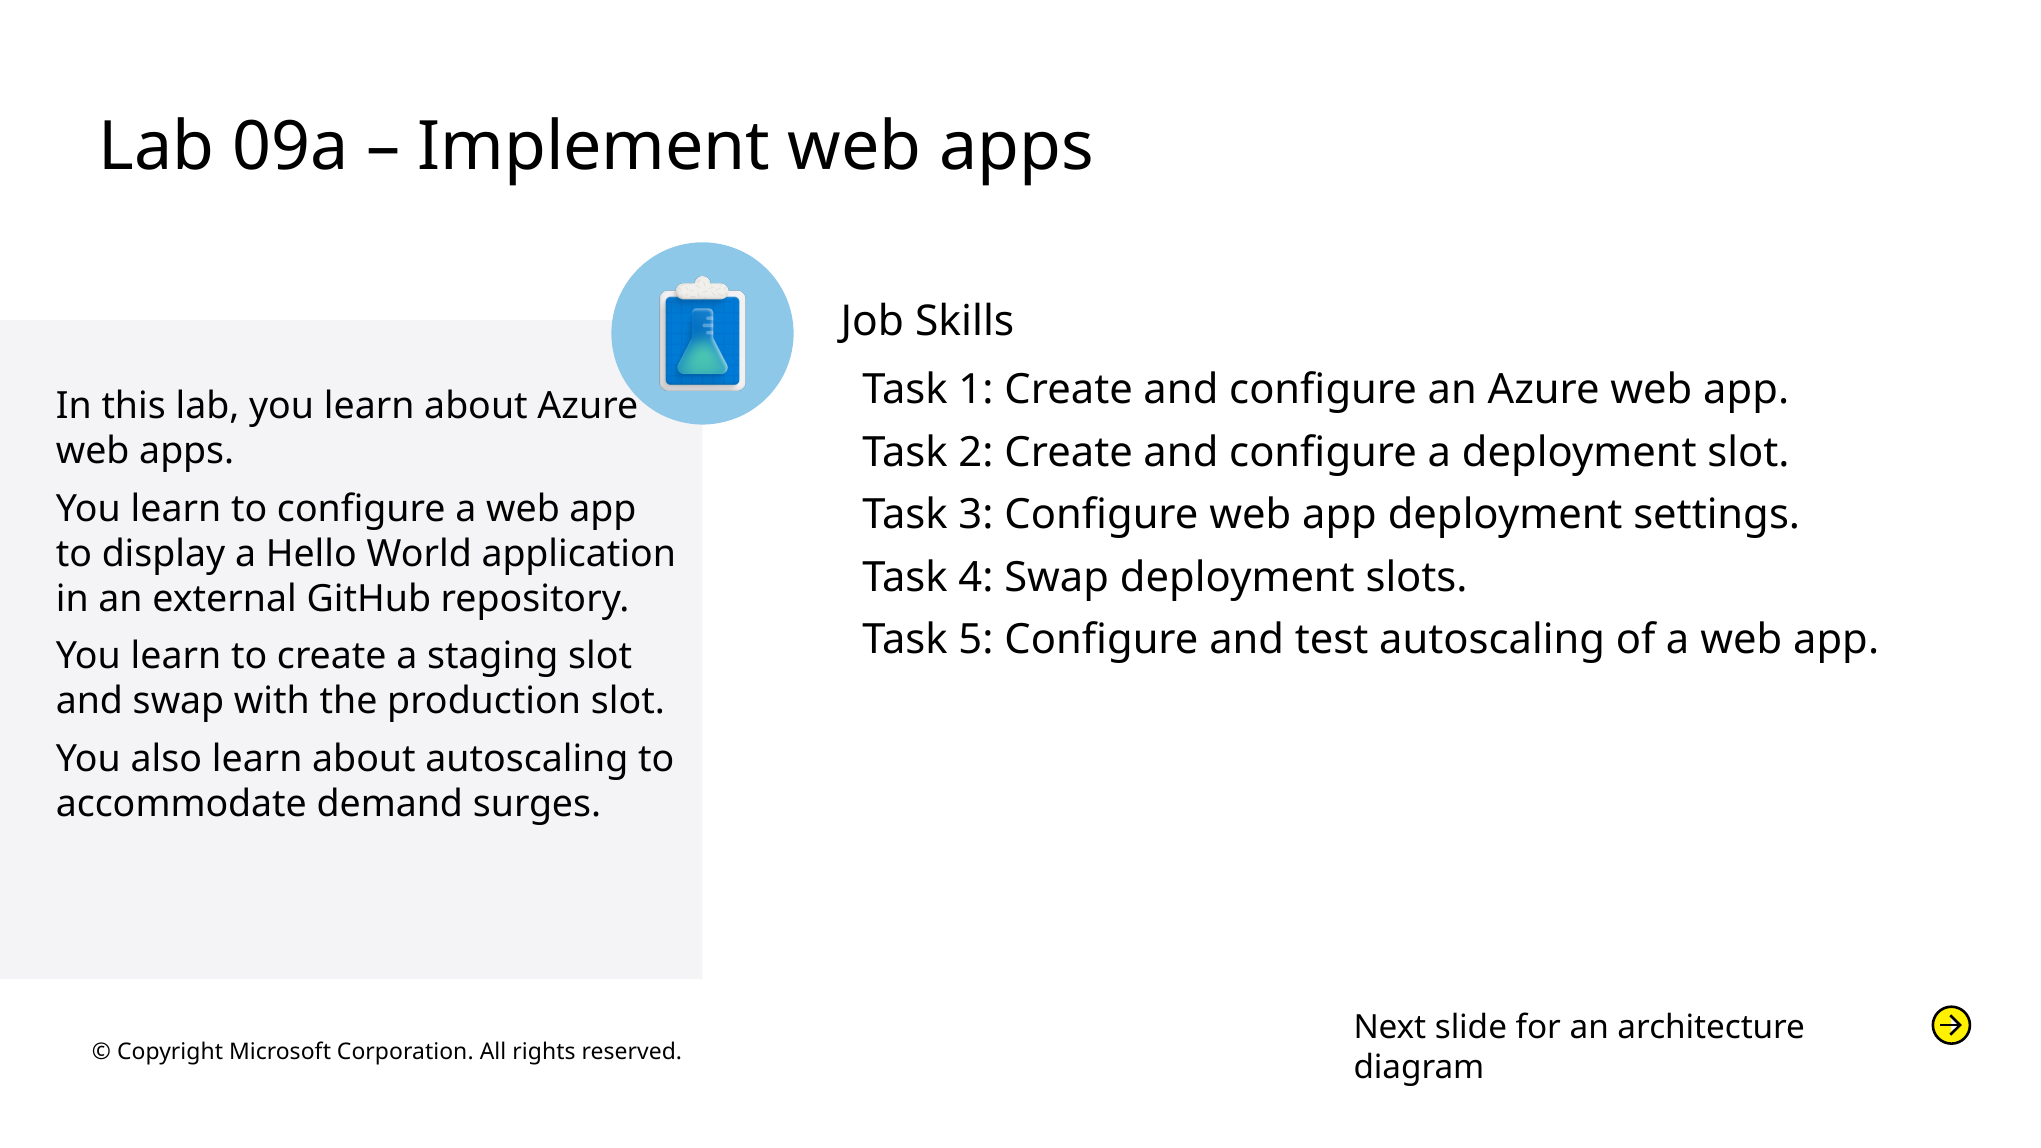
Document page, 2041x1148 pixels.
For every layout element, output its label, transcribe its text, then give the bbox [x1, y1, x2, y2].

text_box Task 1: Create and configure an Azure web app. Task 2: Create and configure a deployment slot. Task 3: Configure web app deployment settings. Task 4: Swap deployment slots. Task 5: Configure and test autoscaling of a web app. [832, 339, 1933, 903]
text_box [1932, 1006, 1970, 1044]
picture [645, 276, 760, 391]
title Lab 09a – Implement web apps [98, 86, 2019, 169]
text_box Job Skills [825, 285, 1846, 351]
text_box Next slide for an architecture diagram [1353, 1004, 1913, 1085]
text_box In this lab, you learn about Azure web apps. You learn to configure a web app to display a Hello World application in an external GitHub repository. You learn to create a staging slot and swap with the production slot. You also learn about autoscaling to accommodate demand surges. [55, 380, 677, 825]
